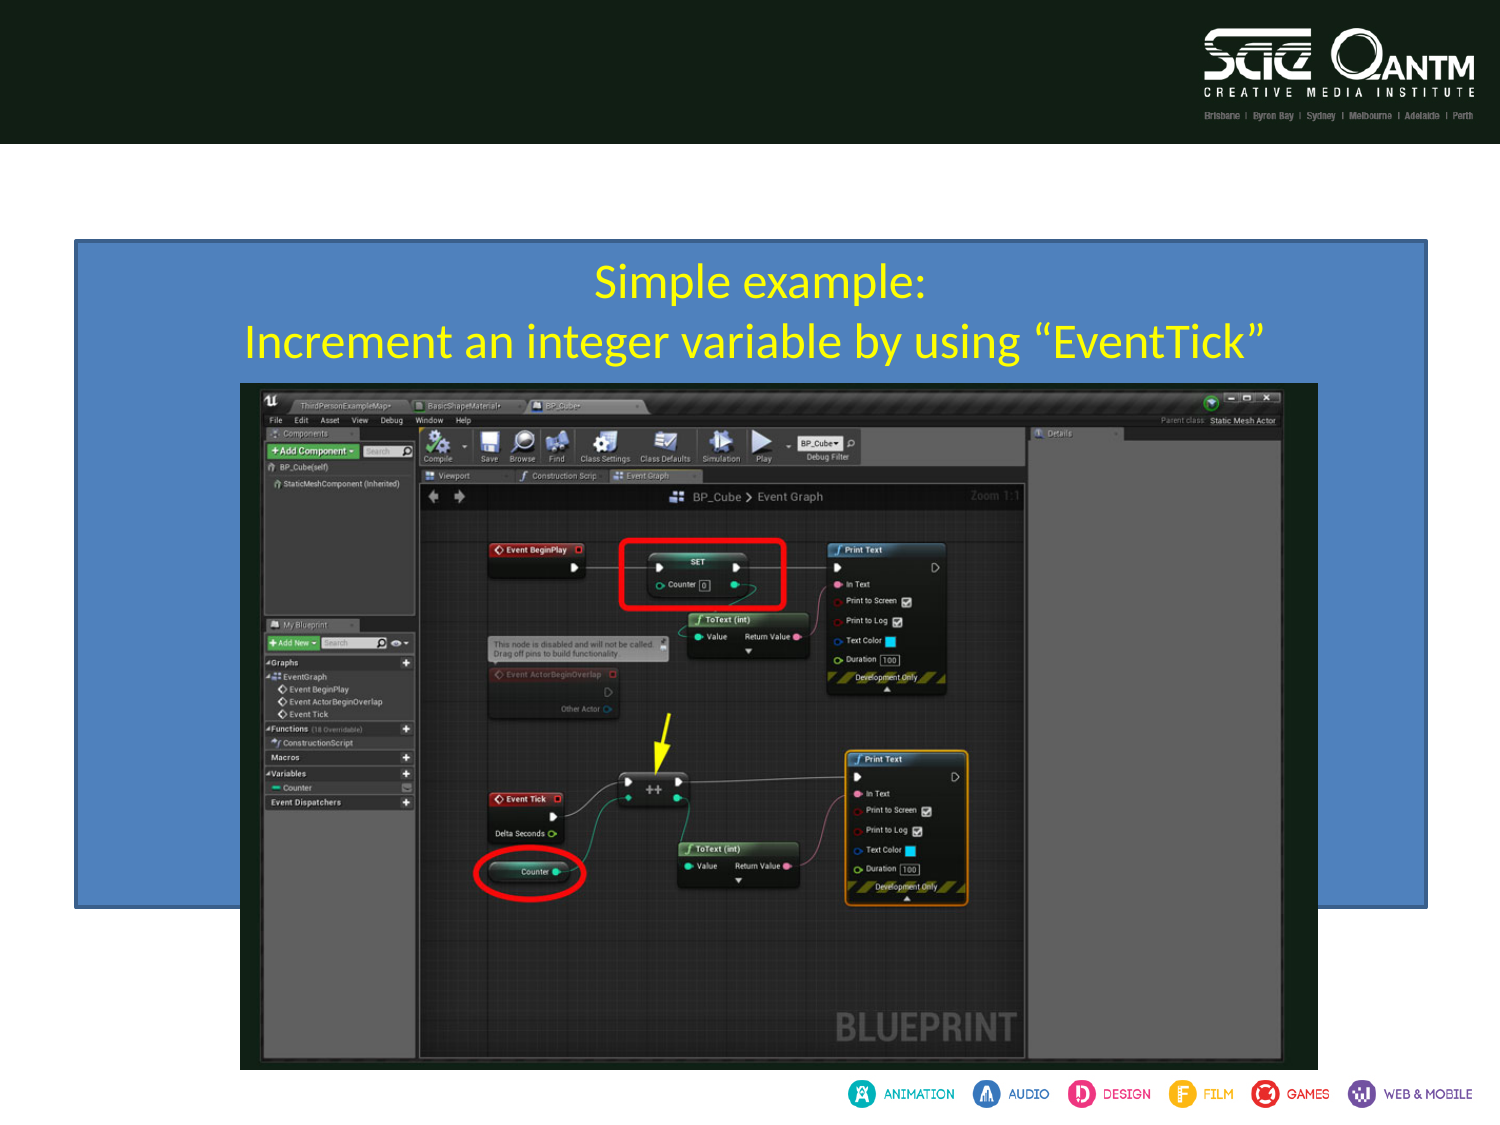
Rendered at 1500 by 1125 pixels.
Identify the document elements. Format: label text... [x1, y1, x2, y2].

text_box Simple example: Increment an integer variable by using “EventTick” [74, 239, 1428, 909]
picture [0, 0, 1500, 144]
picture [0, 383, 1500, 1125]
